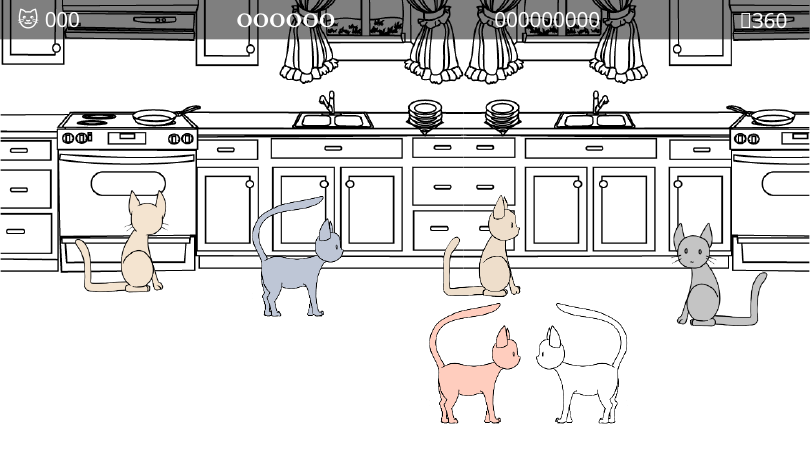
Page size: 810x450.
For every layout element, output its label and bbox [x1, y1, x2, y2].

picture [421, 302, 521, 424]
picture [0, 0, 810, 328]
picture [535, 302, 635, 424]
